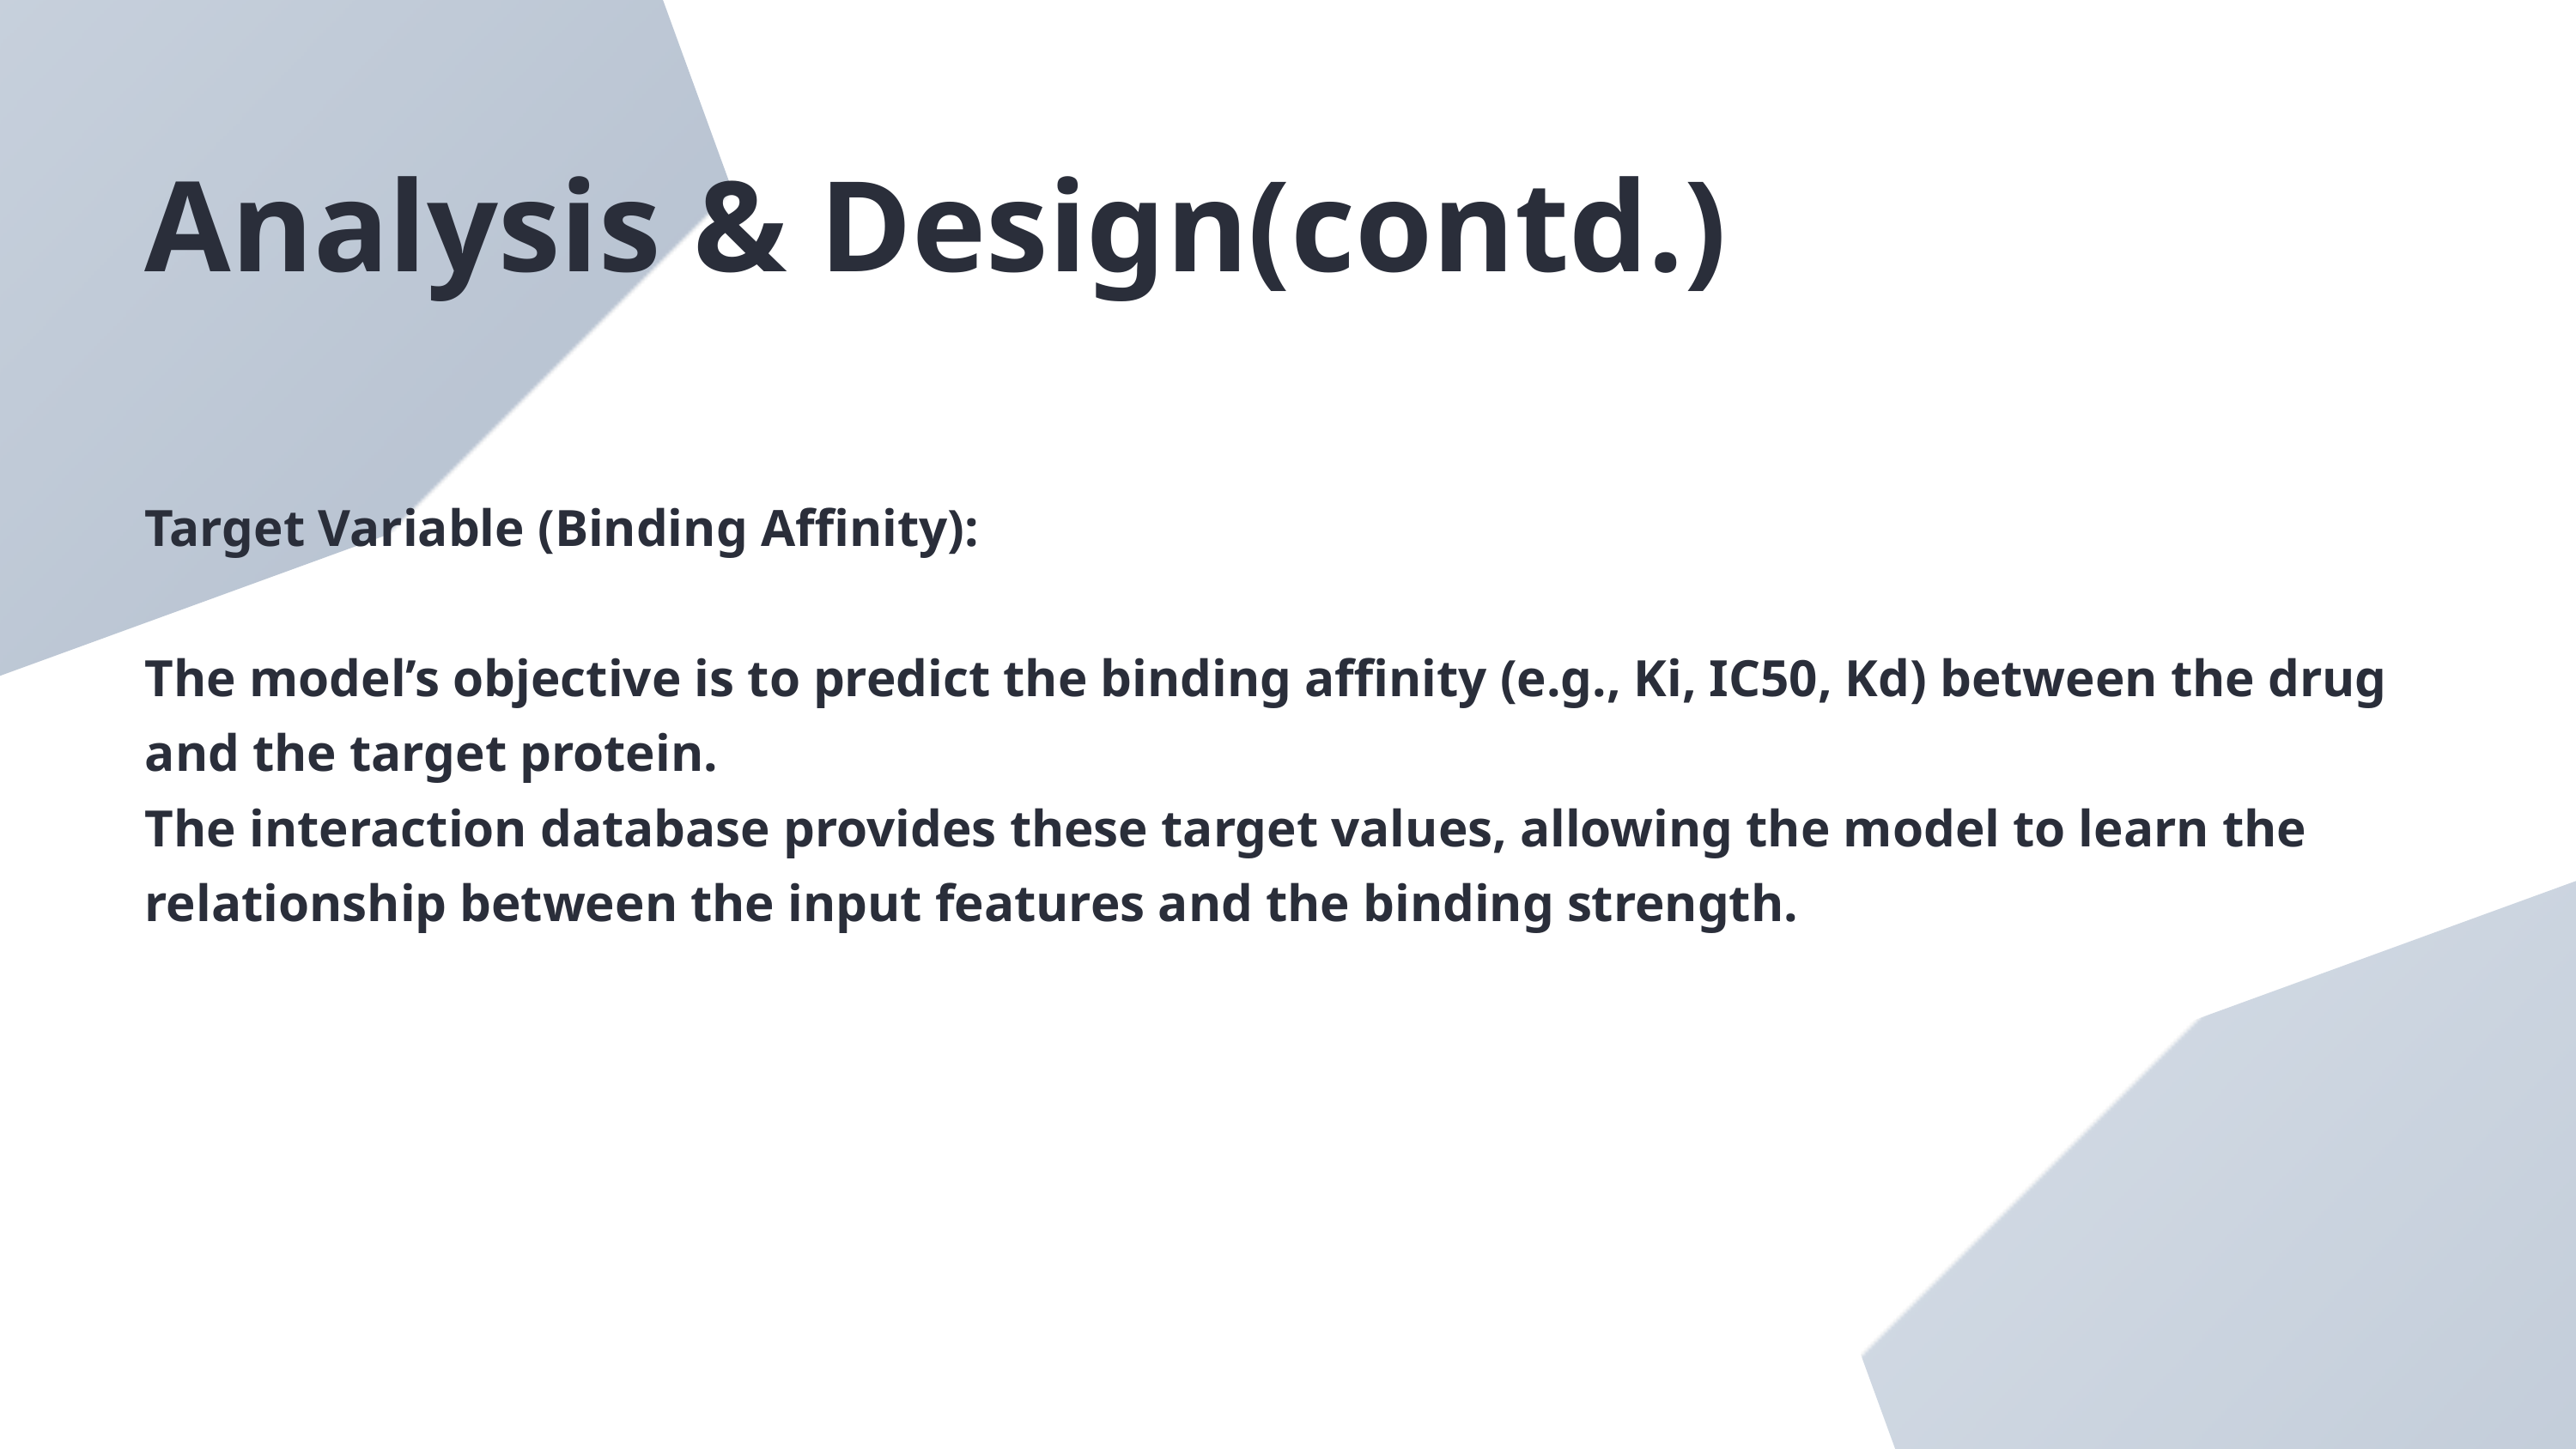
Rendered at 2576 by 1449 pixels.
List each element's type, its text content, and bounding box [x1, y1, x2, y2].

text_box Analysis & Design(contd.) [144, 134, 1825, 297]
text_box [1792, 881, 2576, 1449]
text_box [0, 0, 803, 676]
text_box Target Variable (Binding Affinity): The model’s objective is to predict the binding affinity (e.g., Ki, IC50, Kd) between the drug and the target protein. The interaction database provides these target values, allowing the model to learn the relationship between the input features and the binding strength. [144, 406, 2432, 1449]
